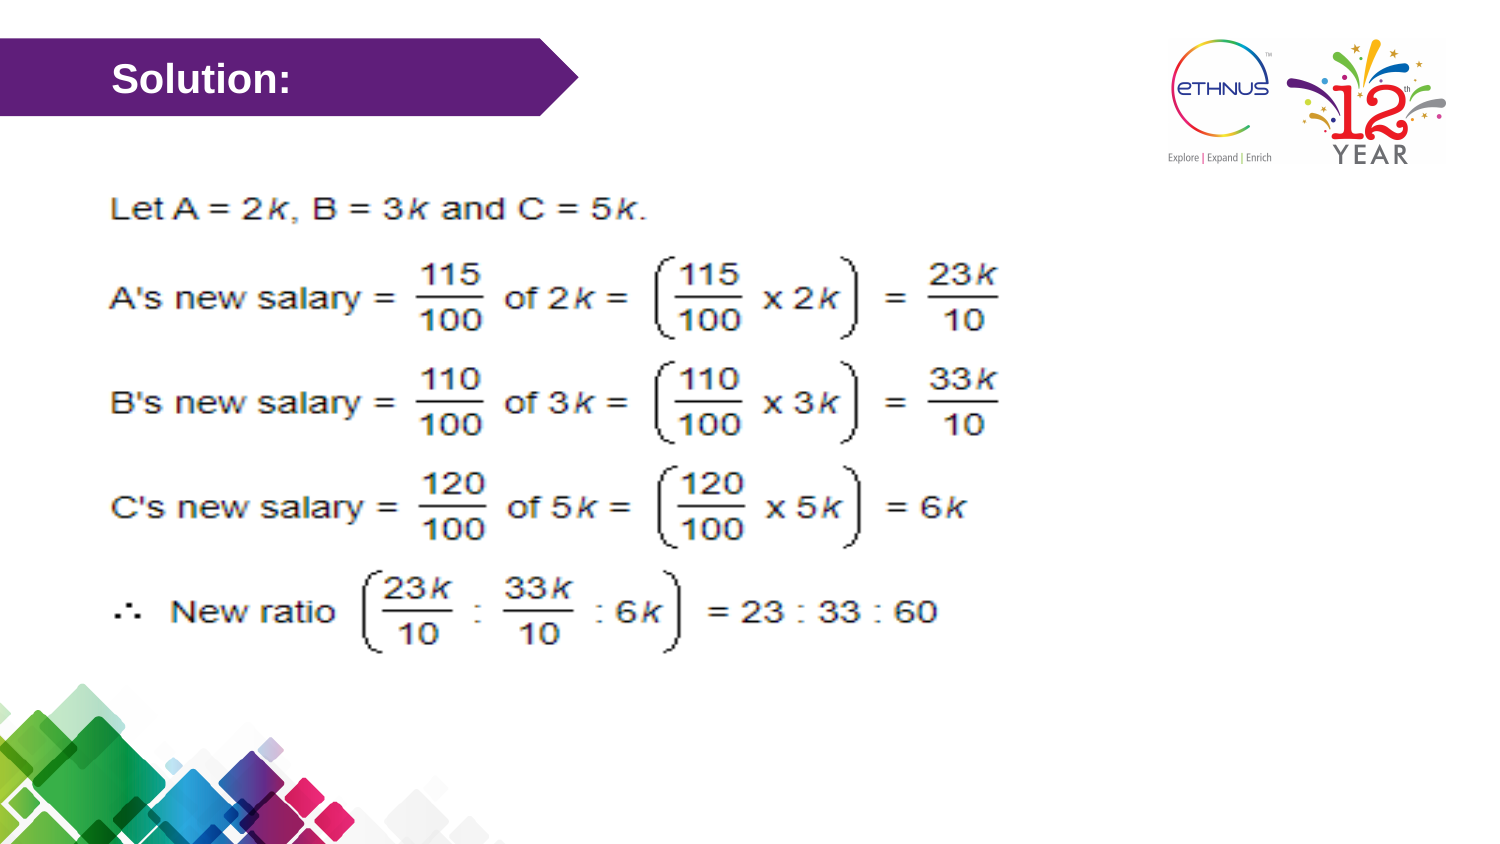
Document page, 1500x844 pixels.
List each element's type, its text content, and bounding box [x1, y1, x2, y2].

picture [1167, 38, 1447, 165]
picture [0, 183, 1076, 844]
text_box Solution: [53, 38, 518, 117]
text_box [518, 38, 579, 117]
text_box [0, 38, 53, 117]
